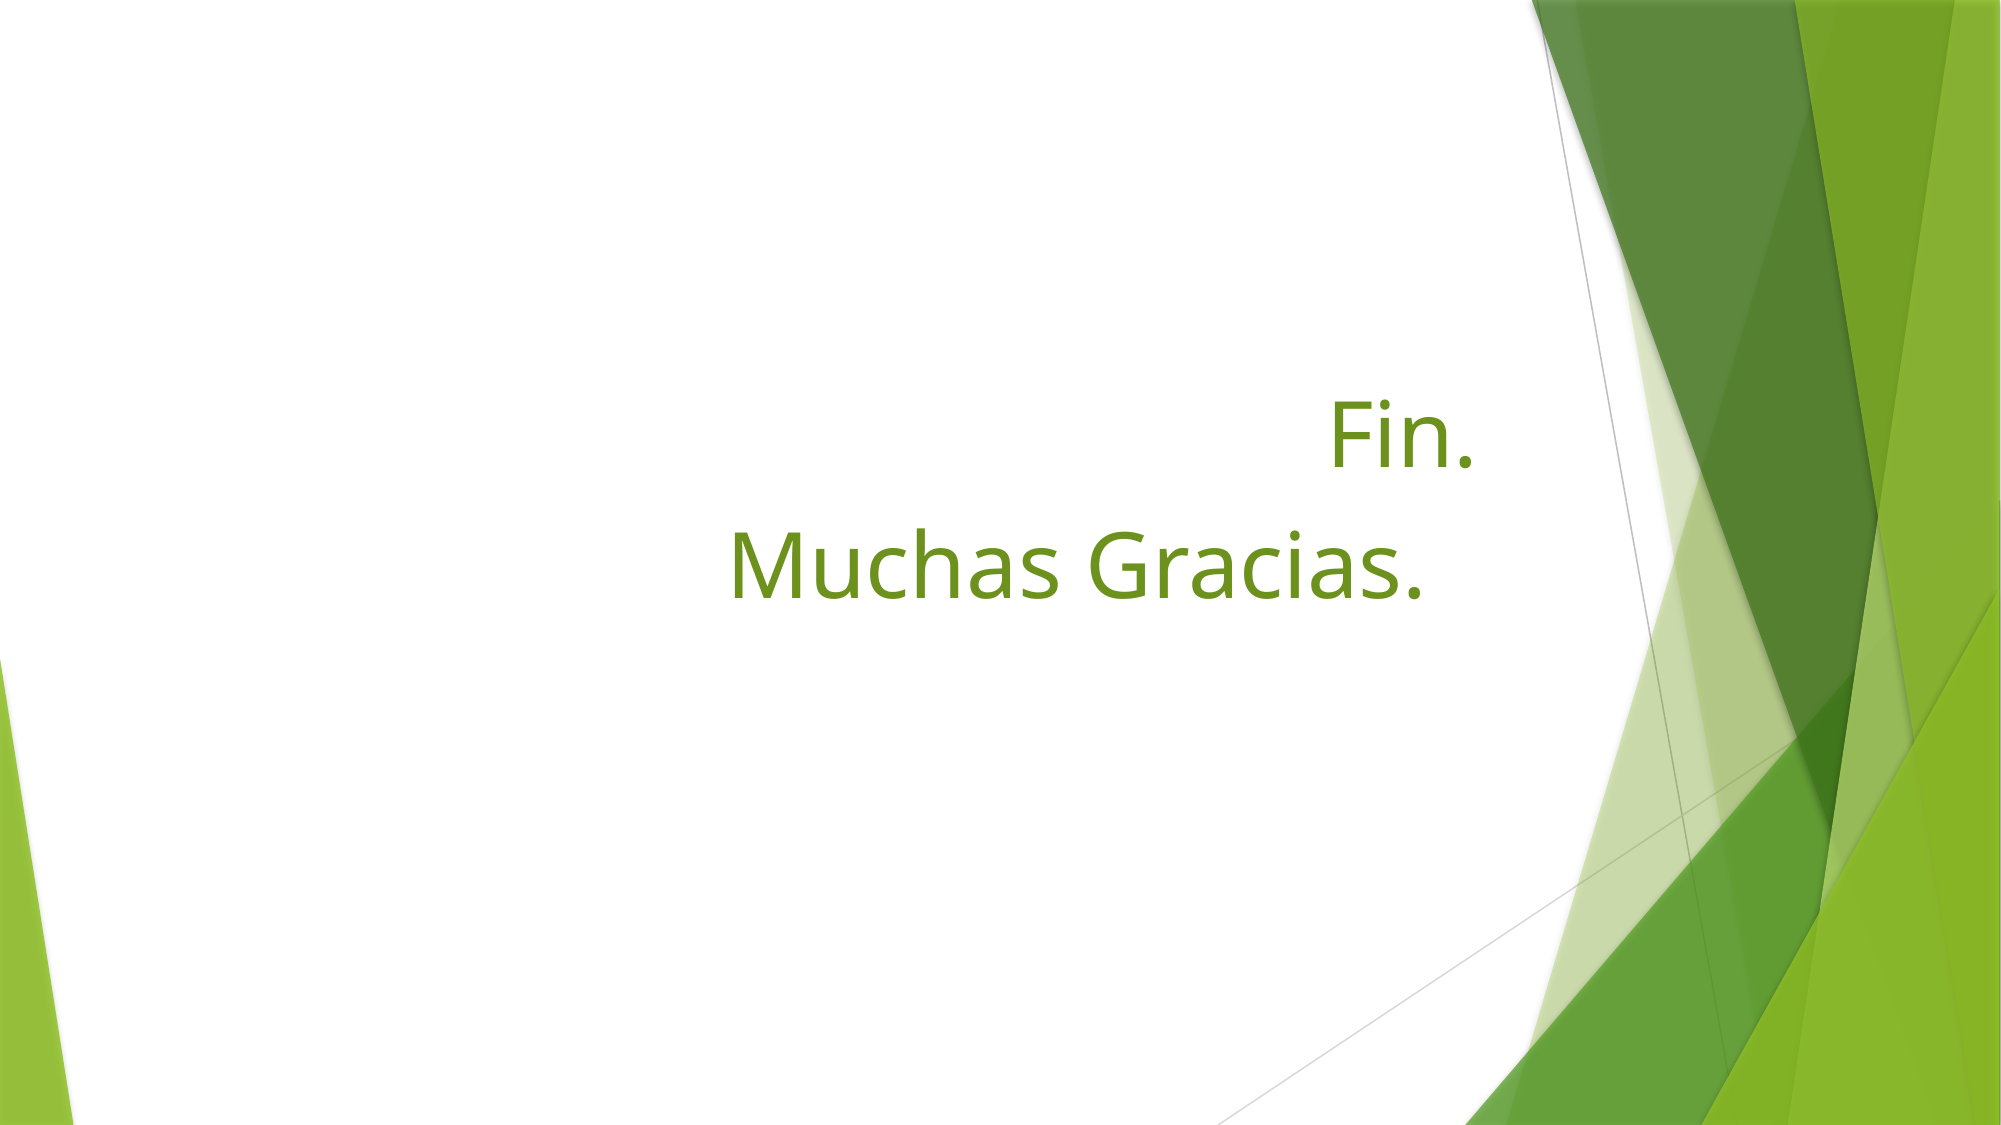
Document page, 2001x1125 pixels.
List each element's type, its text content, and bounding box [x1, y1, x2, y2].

list Fin. Muchas Gracias. [111, 106, 1522, 992]
